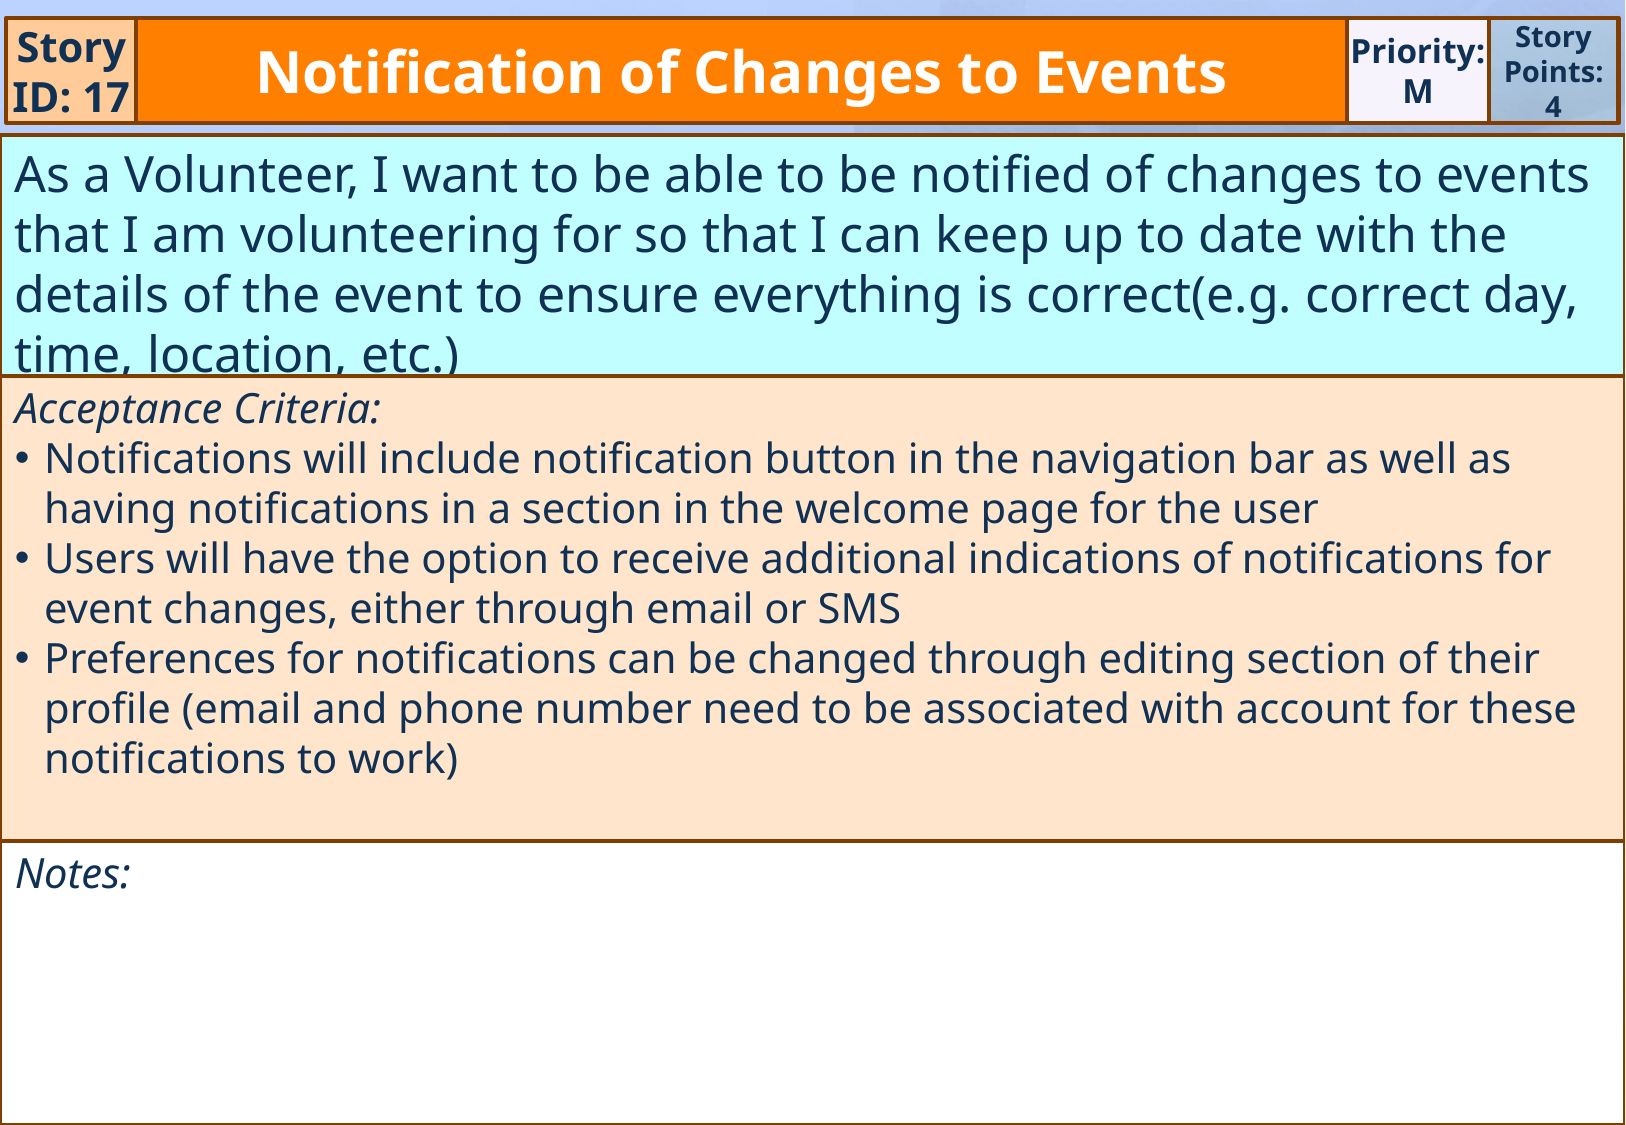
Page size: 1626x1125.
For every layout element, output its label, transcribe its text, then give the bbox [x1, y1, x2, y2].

text_box As a Volunteer, I want to be able to be notified of changes to events that I am volunteering for so that I can keep up to date with the details of the event to ensure everything is correct(e.g. correct day, time, location, etc.) [0, 133, 1625, 374]
text_box Notification of Changes to Events [134, 16, 1345, 125]
text_box Notes: [0, 839, 1625, 1125]
text_box Priority: M [1345, 16, 1491, 125]
text_box Story Points: 4 [1491, 16, 1621, 125]
text_box Acceptance Criteria: Notifications will include notification button in the navigation bar as well as having notifications in a section in the welcome page for the user Users will have the option to receive additional indications of notifications for event changes, either through email or SMS Preferences for notifications can be changed through editing section of their profile (email and phone number need to be associated with account for these notifications to work) [0, 374, 1625, 839]
text_box Story ID: 17 [4, 16, 134, 125]
